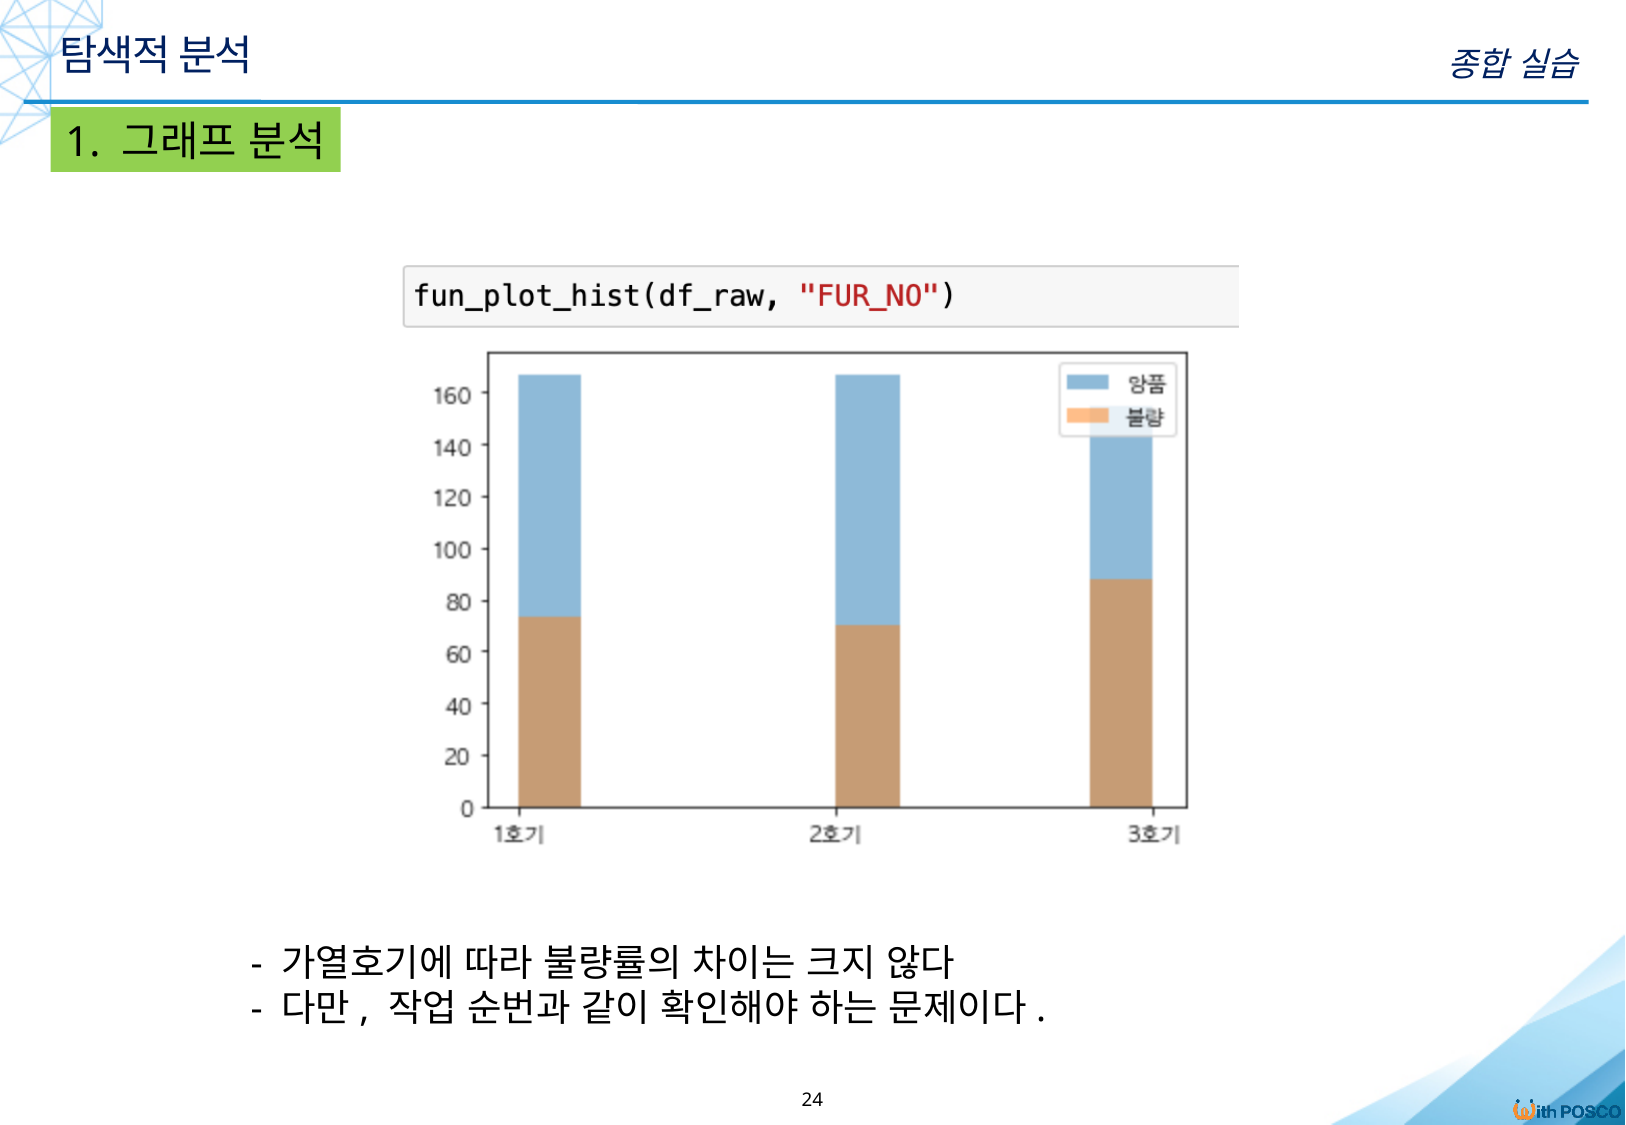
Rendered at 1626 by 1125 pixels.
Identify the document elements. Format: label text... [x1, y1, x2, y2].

text_box 탐색적 분석 [44, 21, 1321, 87]
text_box - 가열호기에 따라 불량률의 차이는 크지 않다 - 다만, 작업 순번과 같이 확인해야 하는 문제이다. [235, 931, 1389, 1037]
text_box 1. 그래프 분석 [50, 107, 341, 172]
text_box 종합 실습 [1321, 35, 1594, 81]
picture [0, 0, 1625, 1125]
